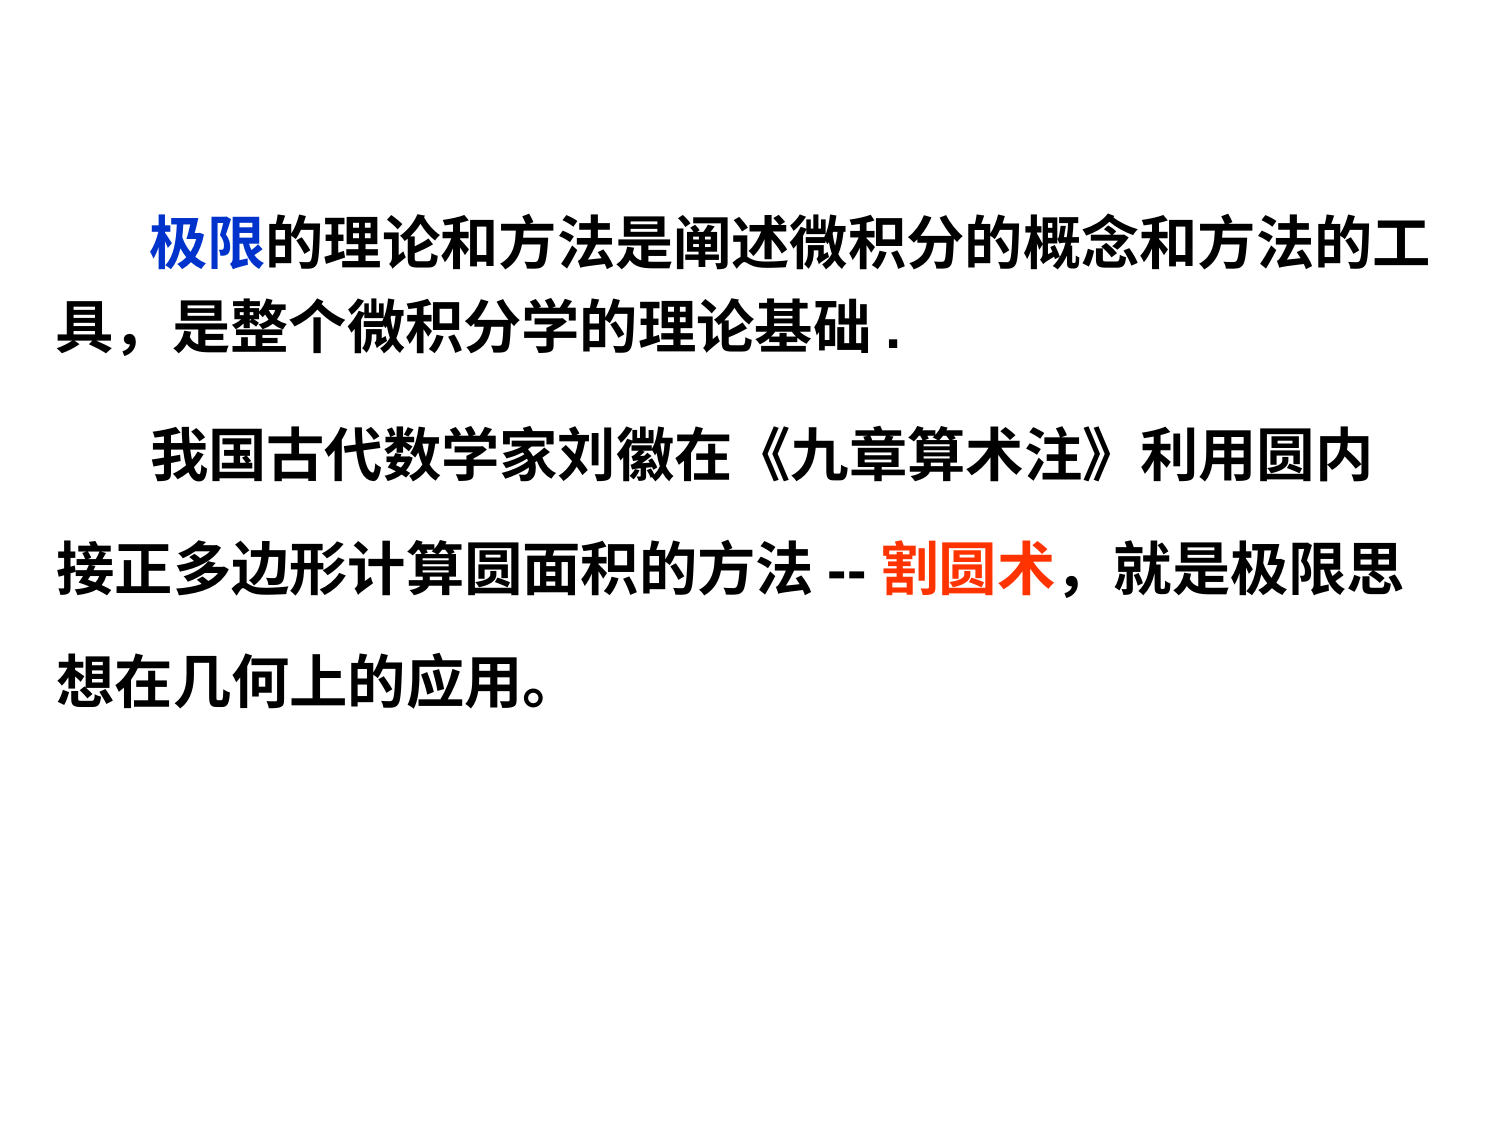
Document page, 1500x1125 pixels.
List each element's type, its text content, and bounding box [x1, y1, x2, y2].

text_box 极限的理论和方法是阐述微积分的概念和方法的工具，是整个微积分学的理论基础. [41, 184, 1447, 397]
text_box 我国古代数学家刘徽在《九章算术注》利用圆内 接正多边形计算圆面积的方法--割圆术，就是极限思 想在几何上的应用。 [41, 397, 1459, 723]
